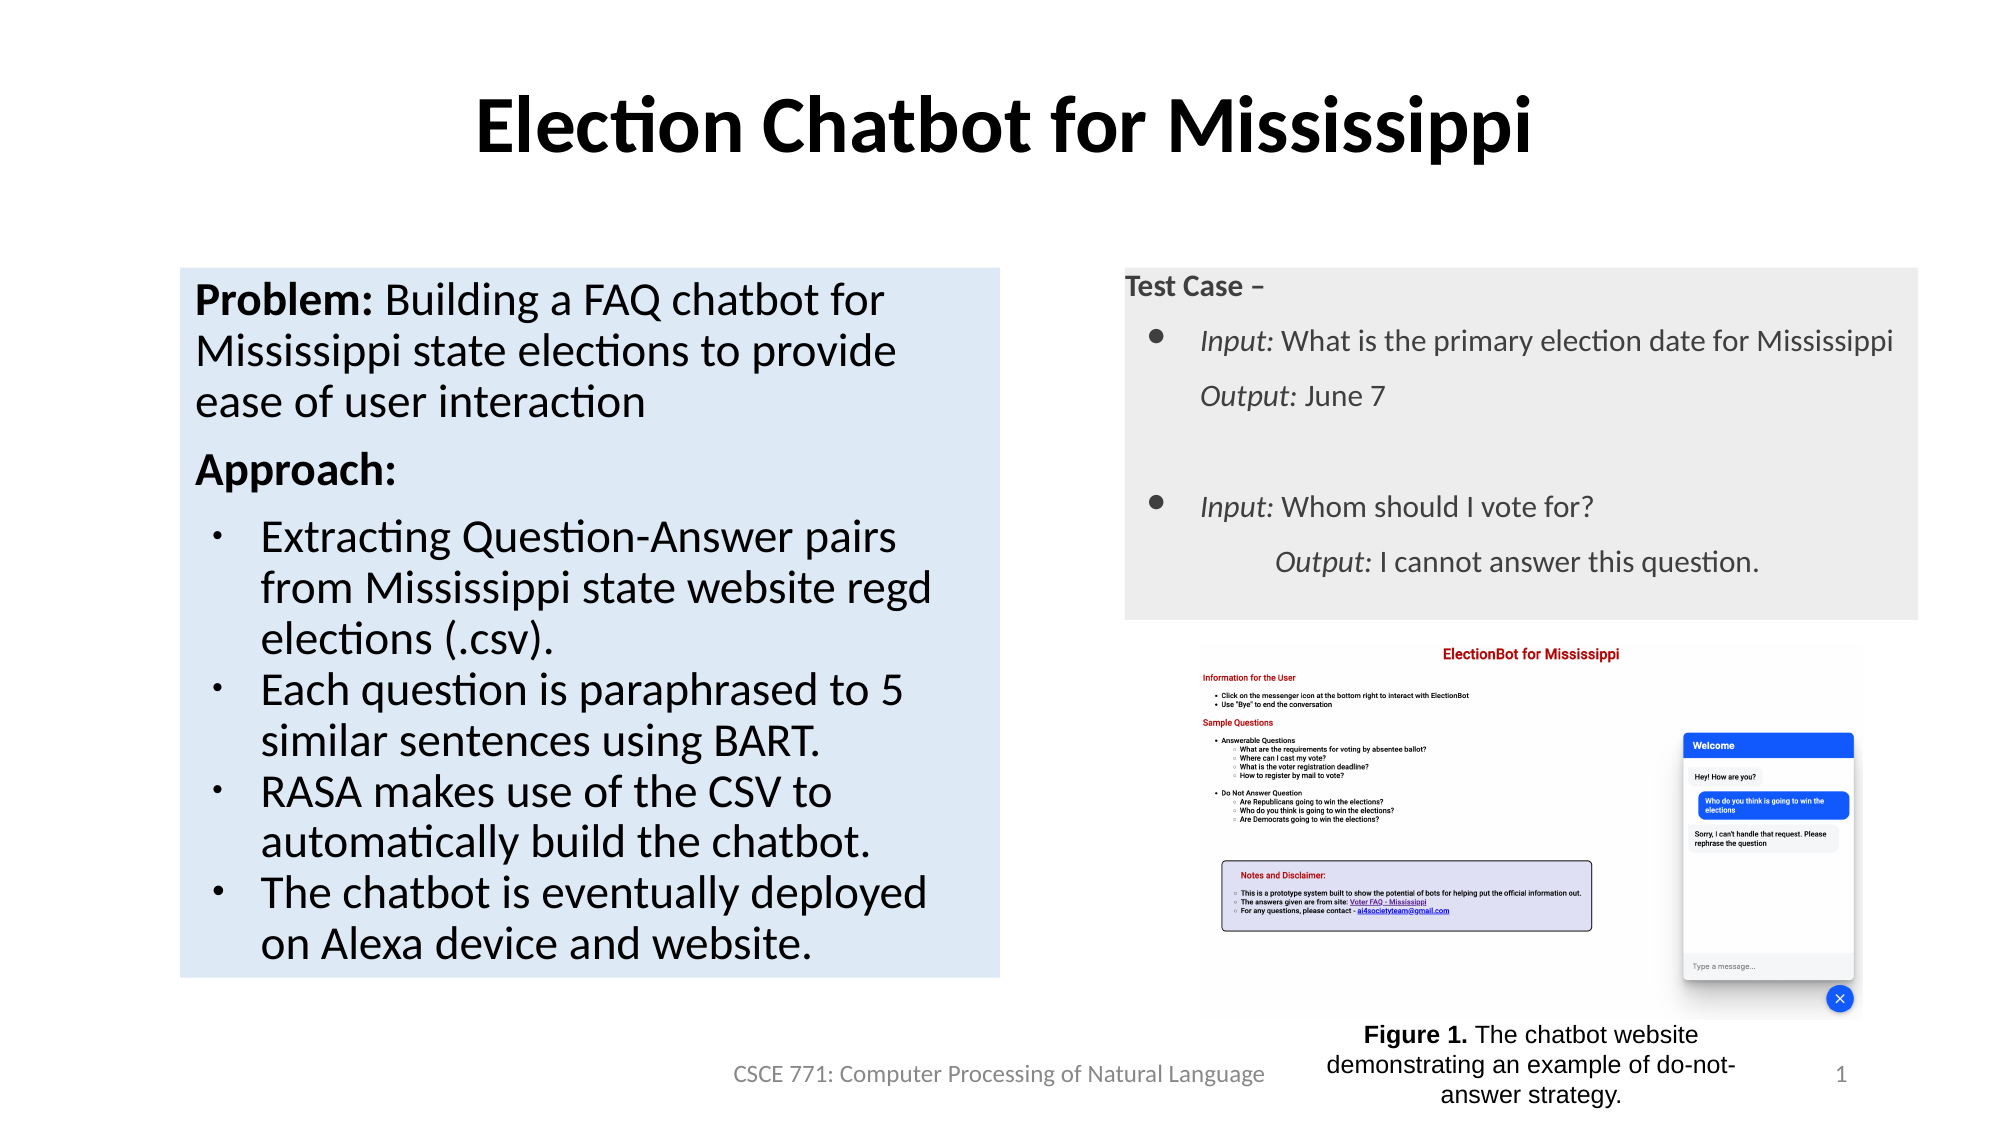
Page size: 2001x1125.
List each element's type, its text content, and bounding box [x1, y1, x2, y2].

footer CSCE 771: Computer Processing of Natural Language [662, 1042, 1281, 1103]
text_box Figure 1. The chatbot website demonstrating an example of do-not-answer strategy. [1281, 1027, 1782, 1124]
slide_number ‹#› [1782, 1042, 1863, 1103]
list Problem: Building a FAQ chatbot for Mississippi state elections to provide ease of user interaction Approach: Extracting Question-Answer pairs from Mississippi state website regd elections (.csv). Each question is paraphrased to 5 similar sentences using BART. RASA makes use of the CSV to automatically build the chatbot. The chatbot is eventually deployed on Alexa device and website. [180, 267, 1000, 978]
text_box Test Case – Input: What is the primary election date for Mississippi Output: June 7 Input: Whom should I vote for? Output: I cannot answer this question. [1124, 267, 1919, 620]
title Election Chatbot for Mississippi [180, 47, 1830, 206]
picture [1200, 642, 1863, 1020]
